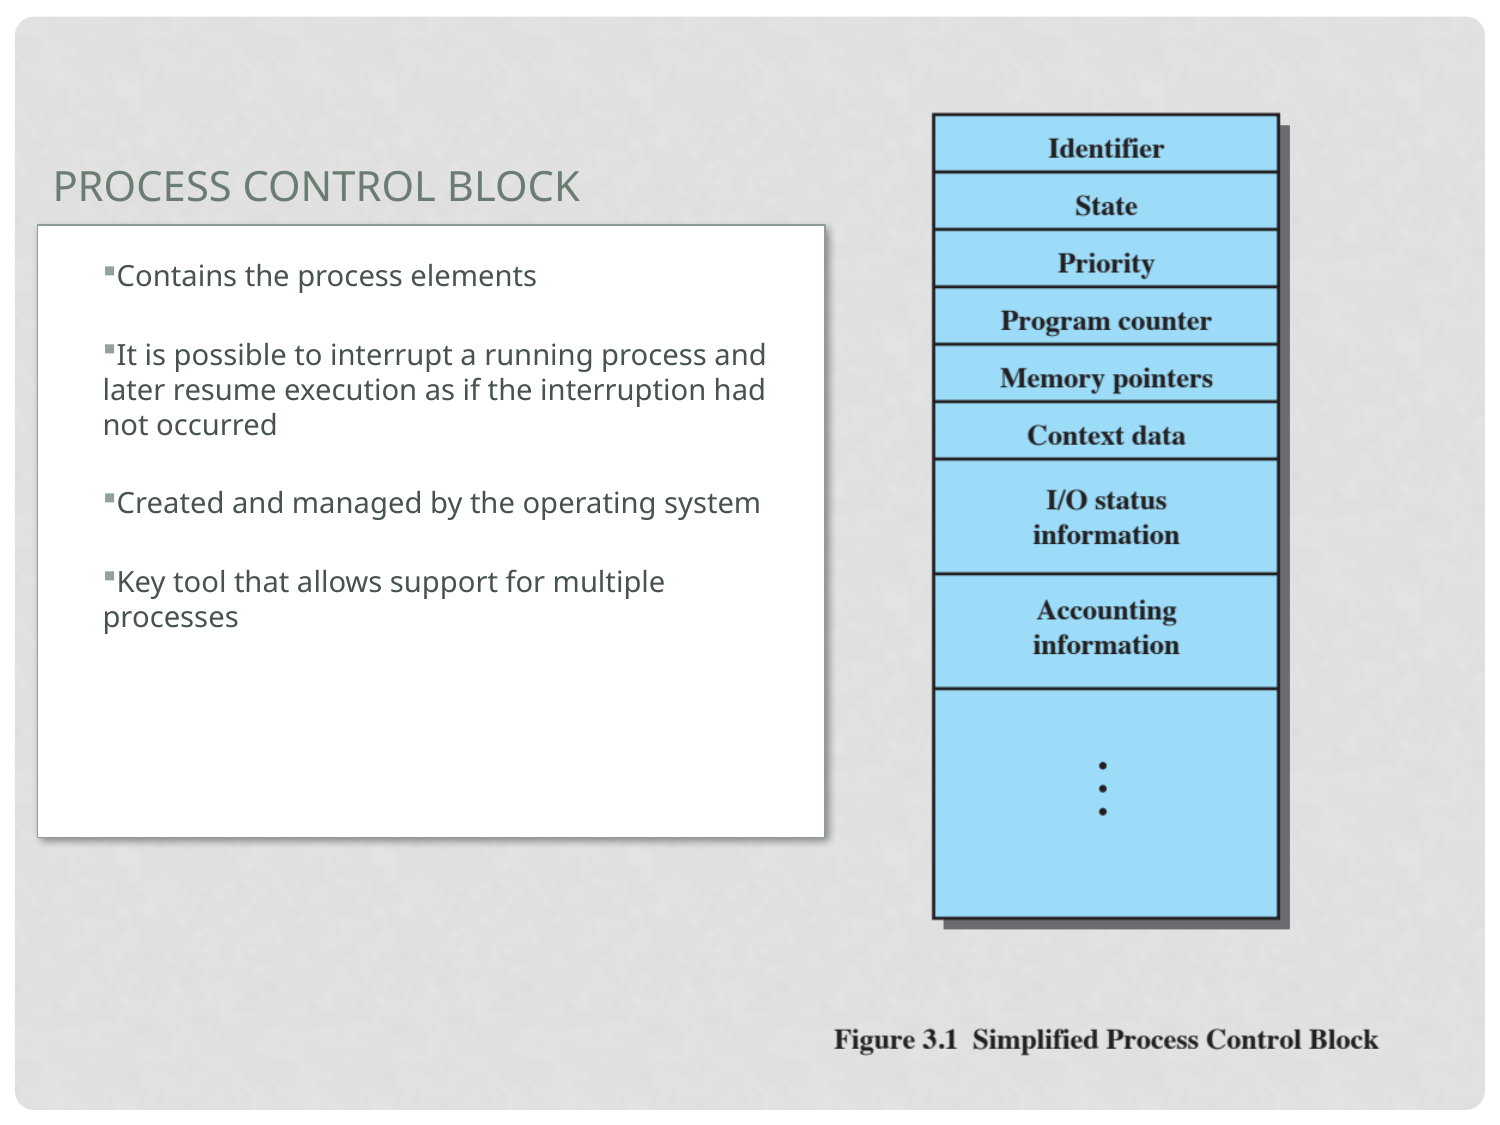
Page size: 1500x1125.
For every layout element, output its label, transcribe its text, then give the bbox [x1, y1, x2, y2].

picture [812, 87, 1397, 1107]
text_box [37, 224, 812, 838]
title Process Control Block [37, 37, 638, 218]
text_box Contains the process elements It is possible to interrupt a running process and later resume execution as if the interruption had not occurred Created and managed by the operating system Key tool that allows support for multiple processes [87, 249, 812, 883]
